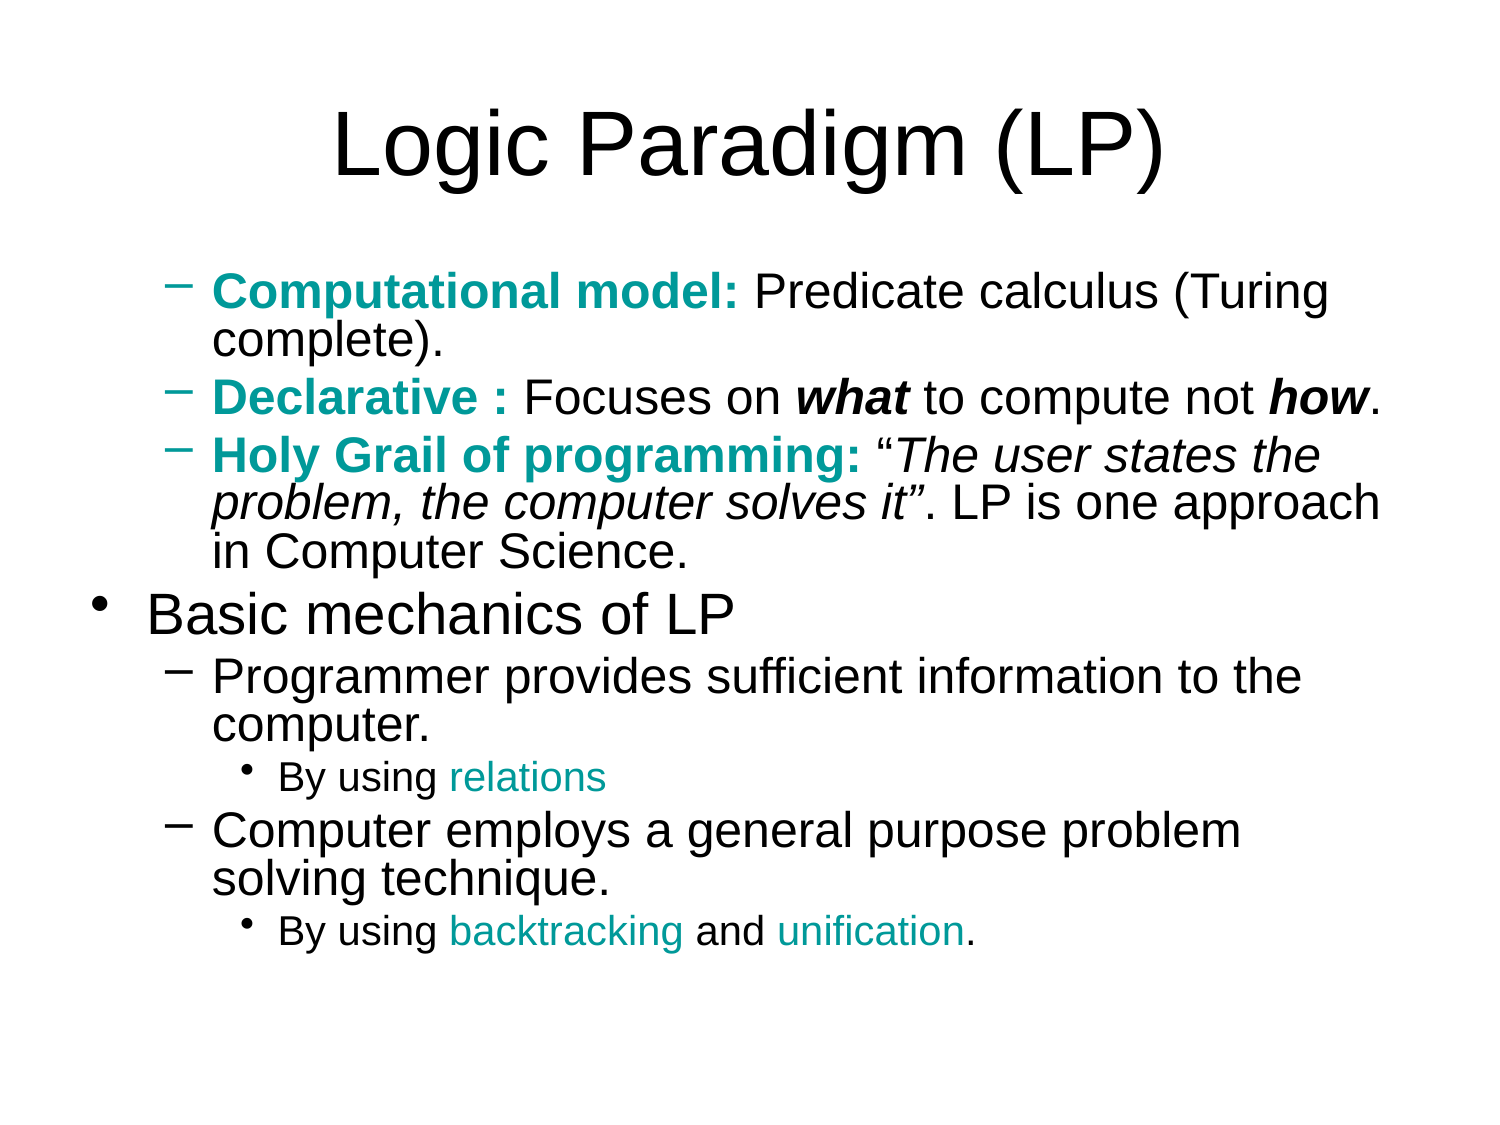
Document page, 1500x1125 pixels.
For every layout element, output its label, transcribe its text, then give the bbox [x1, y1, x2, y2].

list Computational model: Predicate calculus (Turing complete). Declarative : Focuses on what to compute not how. Holy Grail of programming: “The user states the problem, the computer solves it”. LP is one approach in Computer Science. Basic mechanics of LP Programmer provides sufficient information to the computer. By using relations Computer employs a general purpose problem solving technique. By using backtracking and unification. [74, 262, 1426, 1006]
title Logic Paradigm (LP) [74, 44, 1426, 233]
